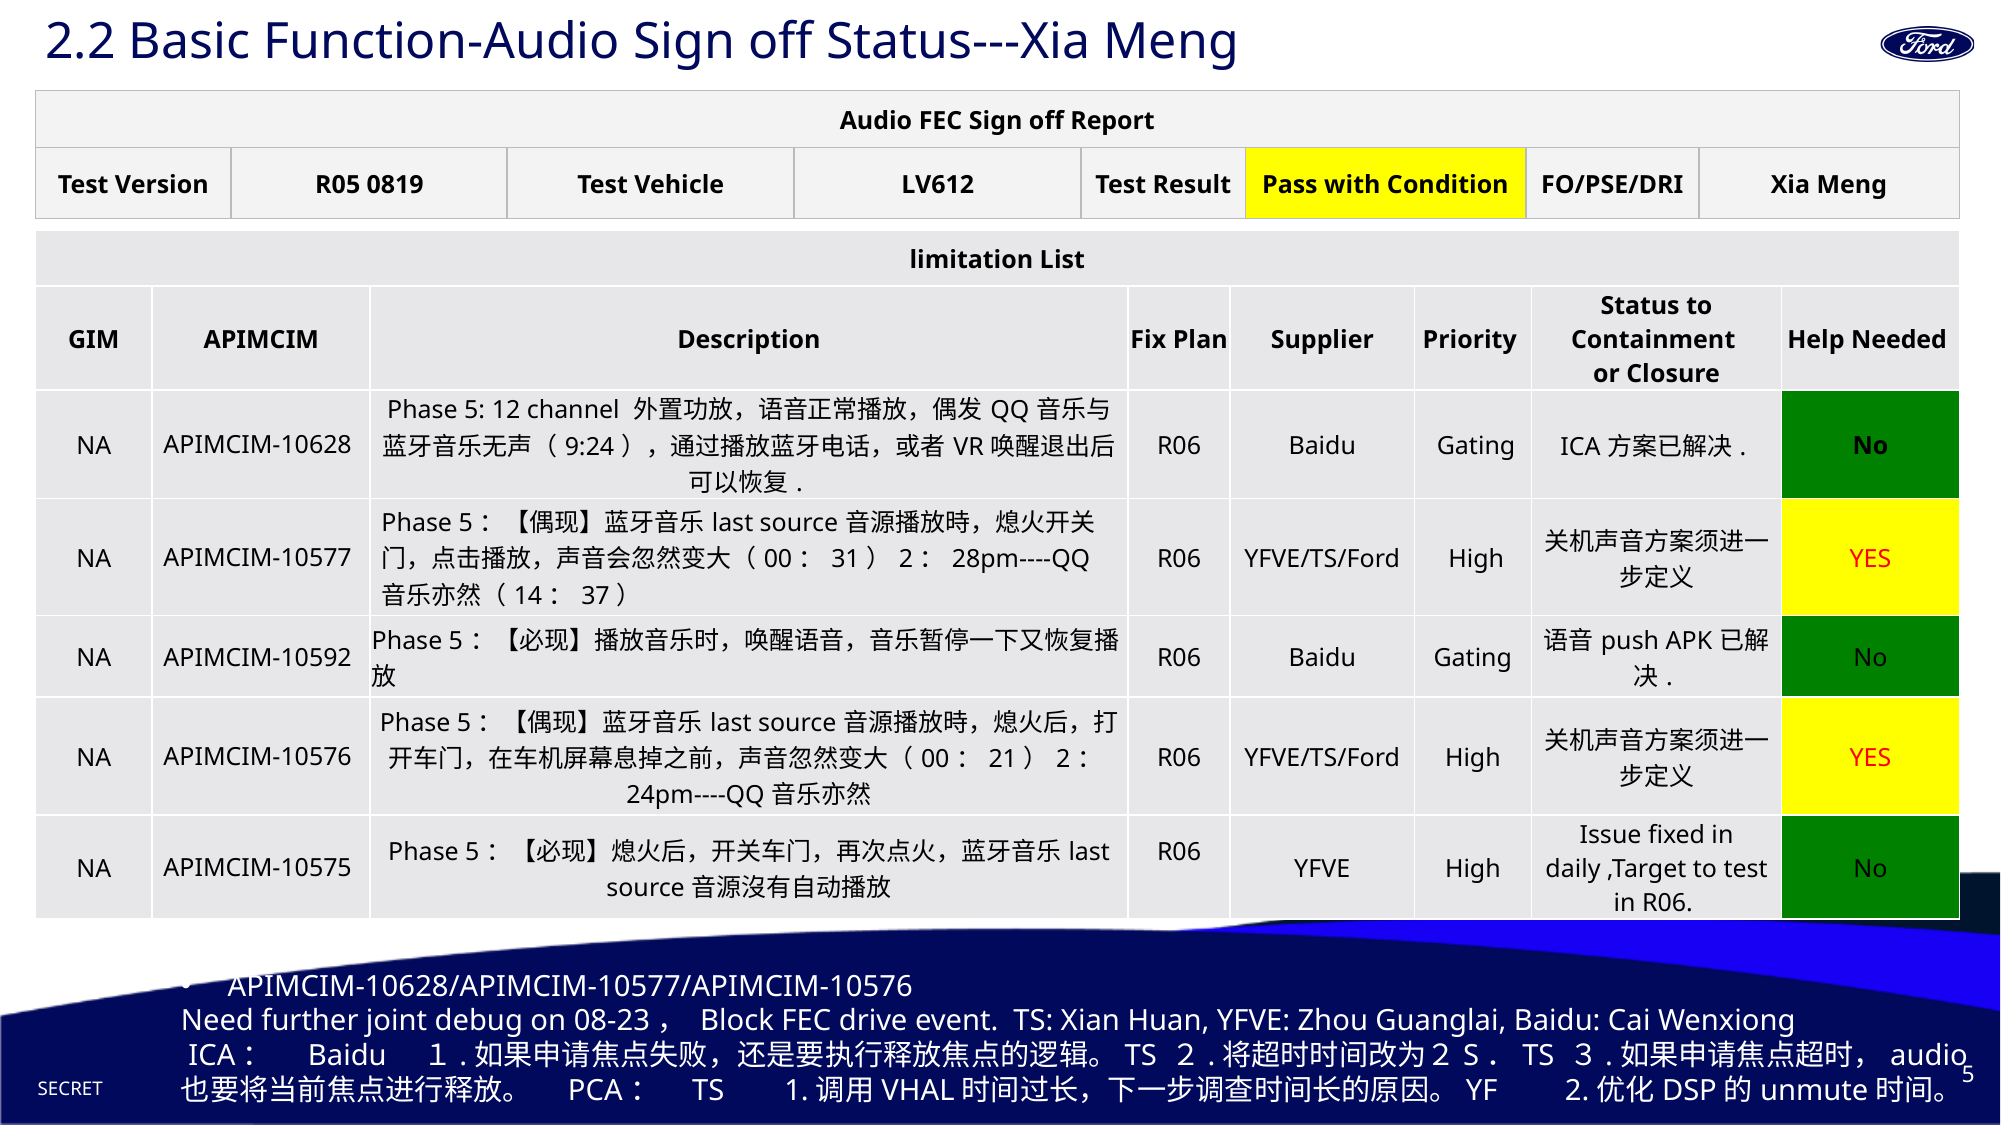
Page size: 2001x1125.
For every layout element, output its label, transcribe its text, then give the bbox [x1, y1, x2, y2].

table_cell Help Needed [1782, 287, 1959, 389]
table_cell No [1782, 616, 1959, 696]
table_cell Supplier [1231, 287, 1414, 389]
table_cell FO/PSE/DRI [1527, 148, 1698, 218]
table_cell High [1415, 698, 1531, 814]
table_cell 关机声音方案须进一步定义 [1532, 499, 1781, 615]
table_cell Description [371, 287, 1127, 389]
table_cell R06 [1129, 616, 1229, 696]
table_cell APIMCIM-10575 [153, 816, 369, 918]
table_cell NA [36, 616, 151, 696]
table_cell Phase 5: 12 channel 外置功放，语音正常播放，偶发QQ音乐与蓝牙音乐无声（9:24），通过播放蓝牙电话，或者VR唤醒退出后可以恢复. [371, 391, 1127, 498]
table_cell No [1782, 391, 1959, 498]
table_cell Gating [1415, 391, 1531, 498]
table_cell Test Result [1082, 148, 1245, 218]
table_header Audio FEC Sign off Report [36, 91, 1959, 147]
table_header limitation List [36, 231, 1959, 285]
table_cell R06 [1129, 816, 1229, 918]
table_cell Issue fixed in daily ,Target to test in R06. [1532, 816, 1781, 918]
table_cell Test Version [36, 148, 230, 218]
table_cell 语音push APK已解决. [1532, 616, 1781, 696]
table_cell NA [36, 816, 151, 918]
table_cell ICA方案已解决. [1532, 391, 1781, 498]
table_cell No [1782, 816, 1959, 918]
table_cell 关机声音方案须进一步定义 [1532, 698, 1781, 814]
table_cell Test Vehicle [508, 148, 793, 218]
table_cell YFVE/TS/Ford [1231, 698, 1414, 814]
list APIMCIM-10628/APIMCIM-10577/APIMCIM-10576 Need further joint debug on 08-23， Block FEC drive event. TS: Xian Huan, YFVE: Zhou Guanglai, Baidu: Cai Wenxiong ICA： Baidu １.如果申请焦点失败，还是要执行释放焦点的逻辑。TS ２.将超时时间改为２S．TS ３.如果申请焦点超时，audio也要将当前焦点进行释放。 PCA： TS 1.调用VHAL时间过长，下一步调查时间长的原因。YF 2.优化DSP的unmute时间。 [166, 948, 2000, 1125]
table_cell NA [36, 698, 151, 814]
table_cell Phase 5：【偶现】蓝牙音乐last source音源播放時，熄火后，打开车门，在车机屏幕息掉之前，声音忽然变大（00：21）2：24pm----QQ音乐亦然 [371, 698, 1127, 814]
table_cell YFVE [1231, 816, 1414, 918]
table_cell NA [36, 499, 151, 615]
table_cell Gating [1415, 616, 1531, 696]
table_cell High [1415, 816, 1531, 918]
table_cell Phase 5：【必现】播放音乐时，唤醒语音，音乐暂停一下又恢复播放 [371, 616, 1127, 696]
table_cell Phase 5：【偶现】蓝牙音乐last source音源播放時，熄火开关门，点击播放，声音会忽然变大（00：31）2：28pm----QQ音乐亦然（14：37） [371, 499, 1127, 615]
table_cell APIMCIM-10628 [153, 391, 369, 498]
table_cell Xia Meng [1700, 148, 1959, 218]
table_cell APIMCIM-10576 [153, 698, 369, 814]
title 2.2 Basic Function-Audio Sign off Status---Xia Meng [30, 7, 1808, 91]
table_cell R06 [1129, 391, 1229, 498]
table_cell YFVE/TS/Ford [1231, 499, 1414, 615]
table_cell Pass with Condition [1246, 148, 1525, 218]
table_cell R06 [1129, 499, 1229, 615]
table_cell Status to Containment or Closure [1532, 287, 1781, 389]
table_cell Priority [1415, 287, 1531, 389]
picture [0, 0, 2001, 1125]
table_cell APIMCIM-10592 [153, 616, 369, 696]
table_cell LV612 [795, 148, 1080, 218]
table_cell Fix Plan [1129, 287, 1229, 389]
table_cell R05 0819 [232, 148, 506, 218]
table_cell YES [1782, 698, 1959, 814]
table_cell Baidu [1231, 616, 1414, 696]
table_cell APIMCIM [153, 287, 369, 389]
table_cell APIMCIM-10577 [153, 499, 369, 615]
table_cell High [1415, 499, 1531, 615]
table_cell GIM [36, 287, 151, 389]
table_cell R06 [1129, 698, 1229, 814]
table_cell NA [36, 391, 151, 498]
table_cell Baidu [1231, 391, 1414, 498]
table_cell Phase 5：【必现】熄火后，开关车门，再次点火，蓝牙音乐last source音源沒有自动播放 [371, 816, 1127, 918]
table_cell YES [1782, 499, 1959, 615]
